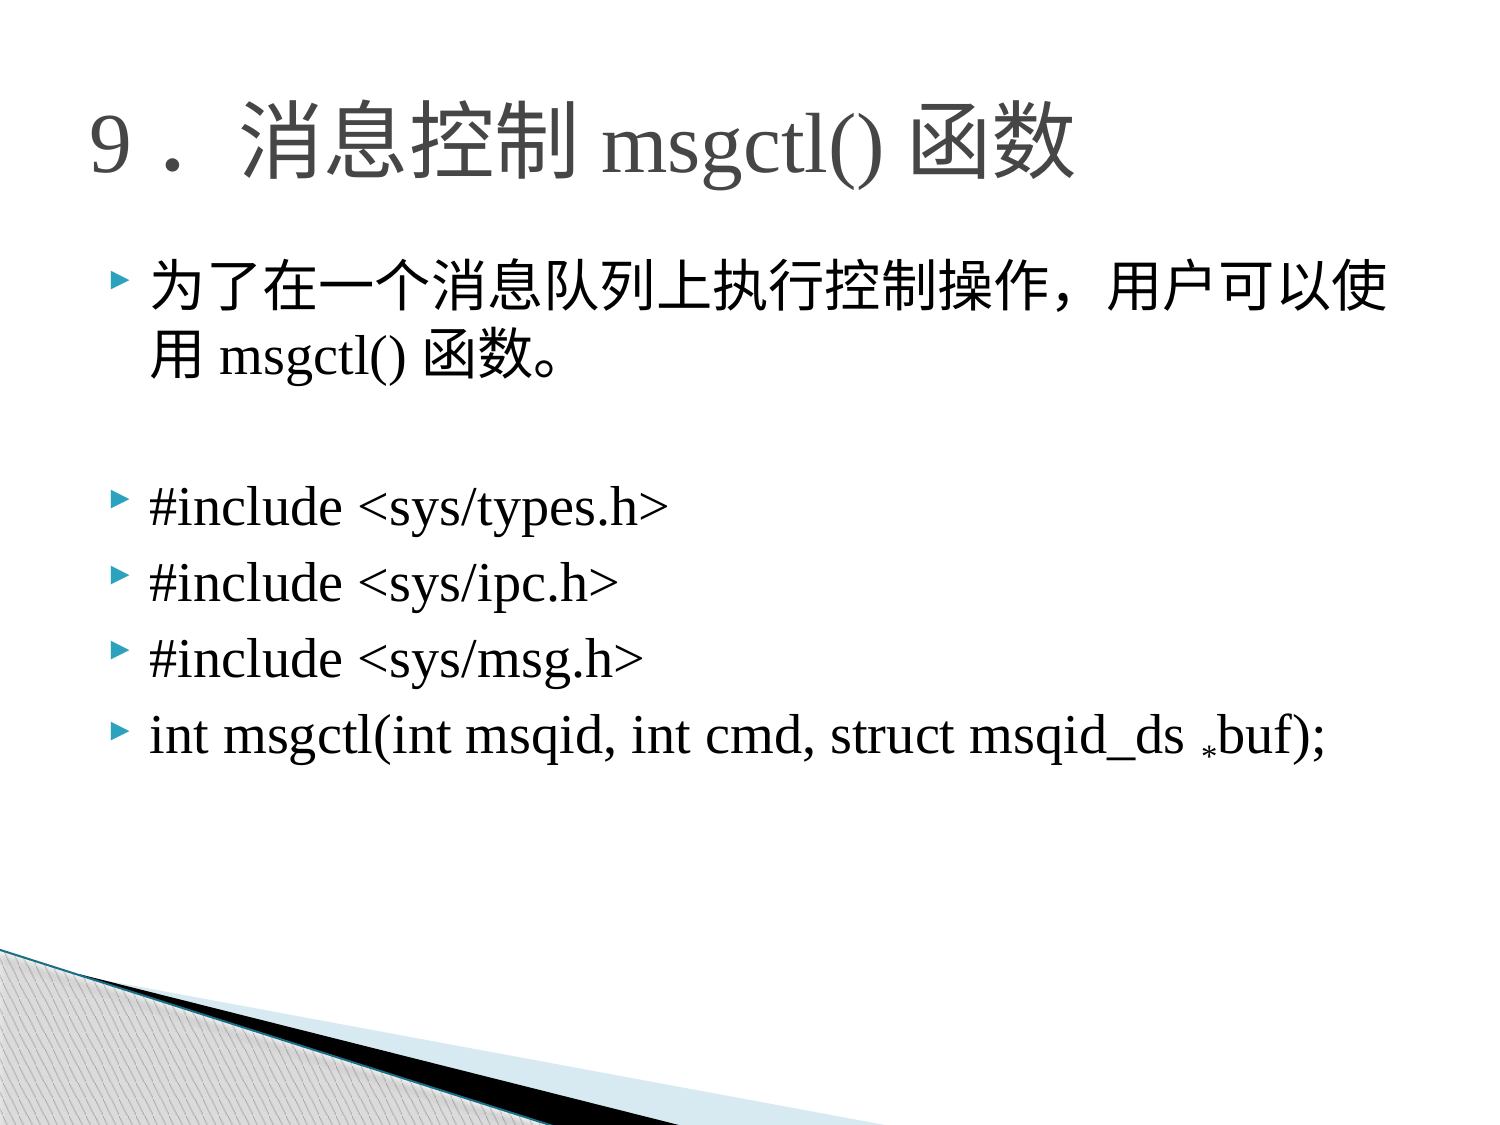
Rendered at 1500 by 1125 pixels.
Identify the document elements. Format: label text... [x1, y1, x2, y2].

list 为了在一个消息队列上执行控制操作，用户可以使用msgctl()函数。 #include <sys/types.h> #include <sys/ipc.h> #include <sys/msg.h> int msgctl(int msqid, int cmd, struct msqid_ds *buf); [75, 243, 1425, 986]
title 9．消息控制msgctl()函数 [75, 45, 1425, 233]
